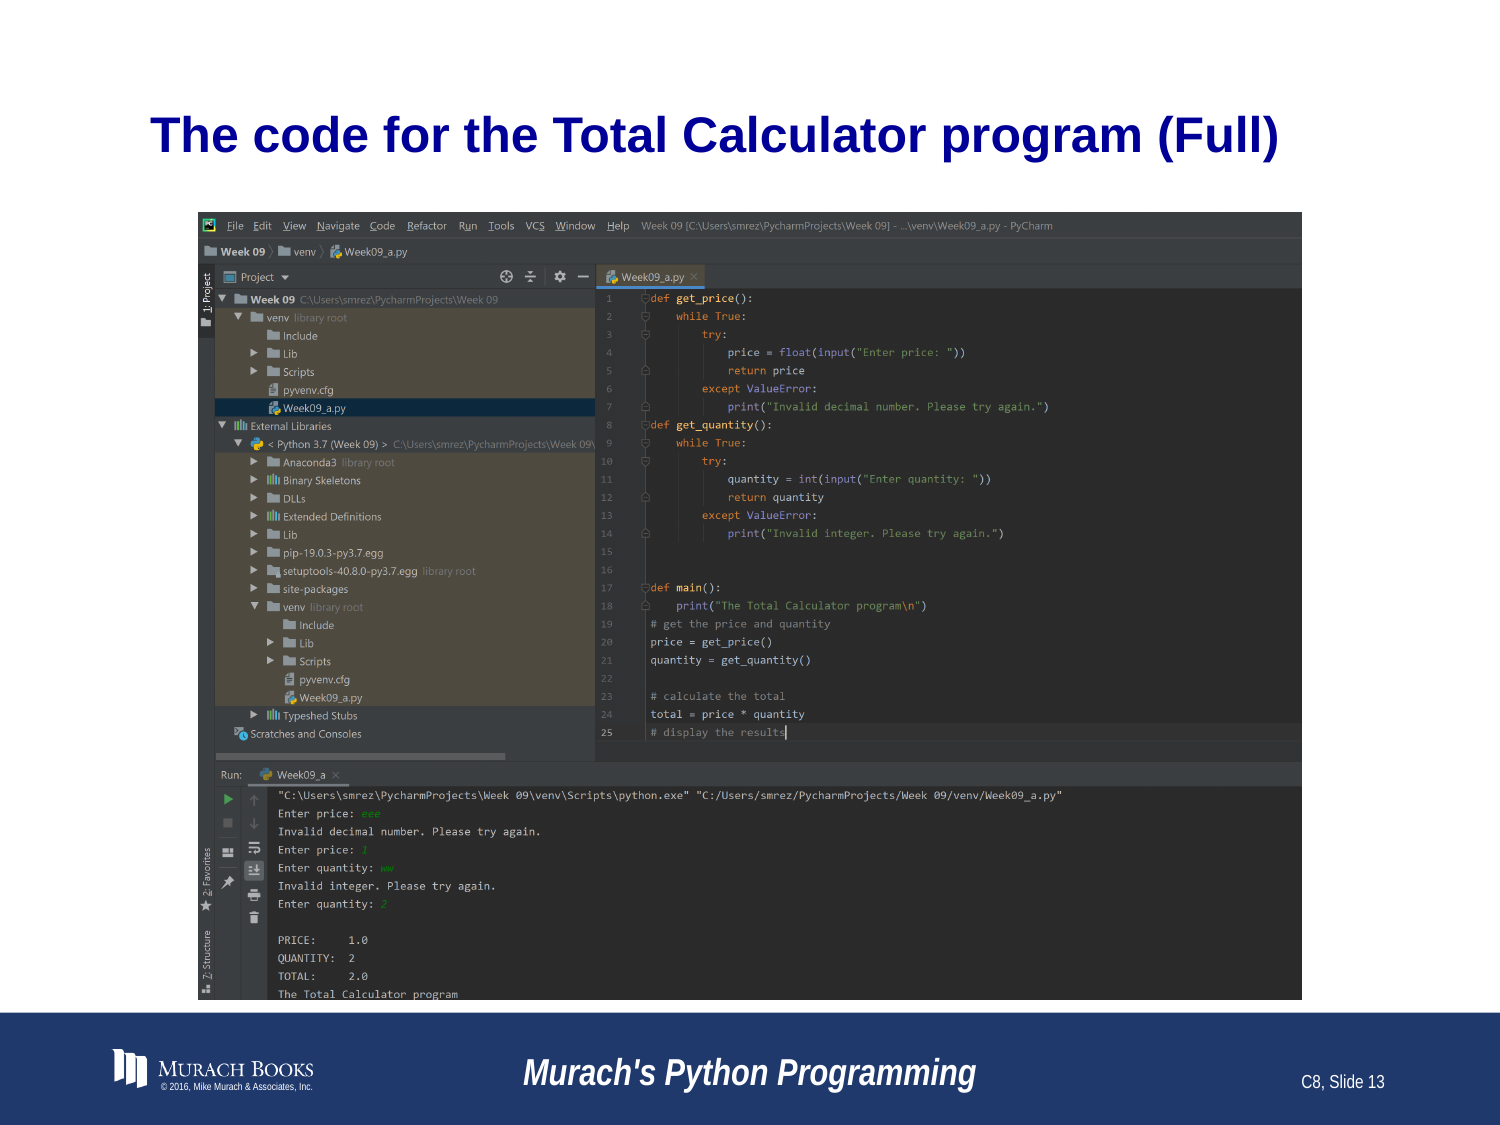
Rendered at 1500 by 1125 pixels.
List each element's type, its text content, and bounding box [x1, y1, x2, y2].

slide_number Murach's Python Programming [463, 1025, 1050, 1100]
picture [198, 212, 1302, 1001]
title The code for the Total Calculator program (Full) [150, 102, 1350, 164]
slide_number C8, Slide 13 [1087, 1025, 1400, 1100]
footer © 2016, Mike Murach & Associates, Inc. [12, 1025, 463, 1100]
